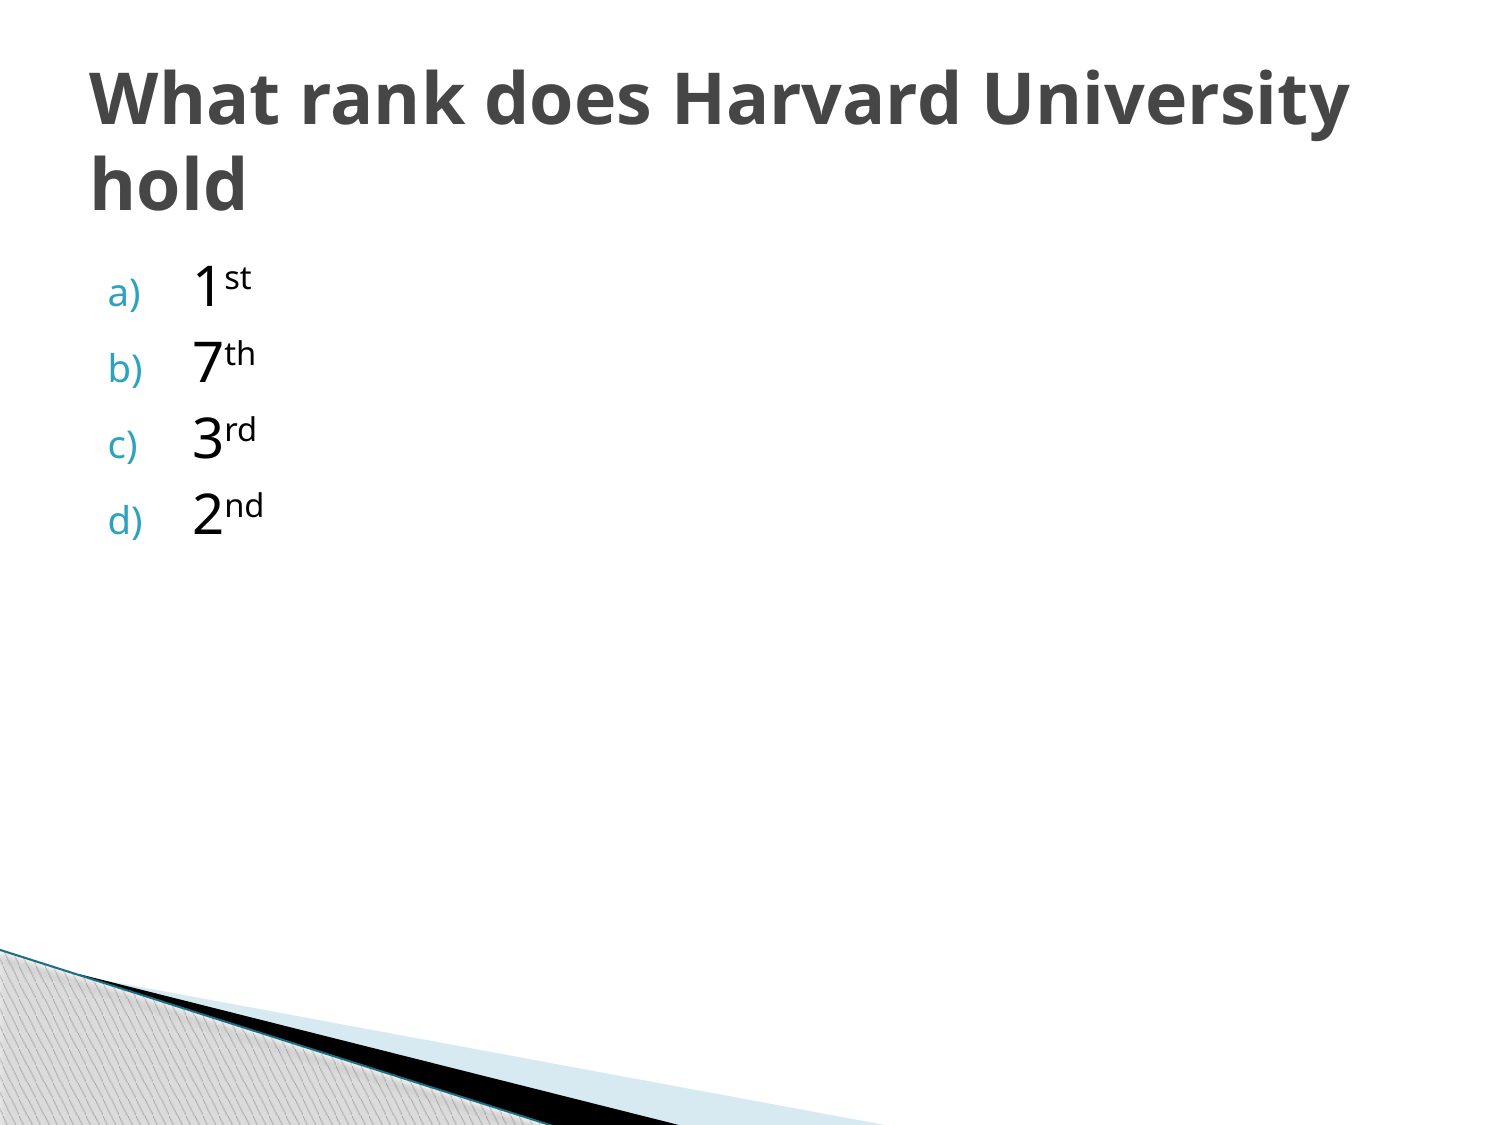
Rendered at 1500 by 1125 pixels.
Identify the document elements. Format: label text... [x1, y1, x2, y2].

list 1st 7th 3rd 2nd [75, 243, 1425, 986]
title What rank does Harvard University hold [75, 45, 1425, 233]
